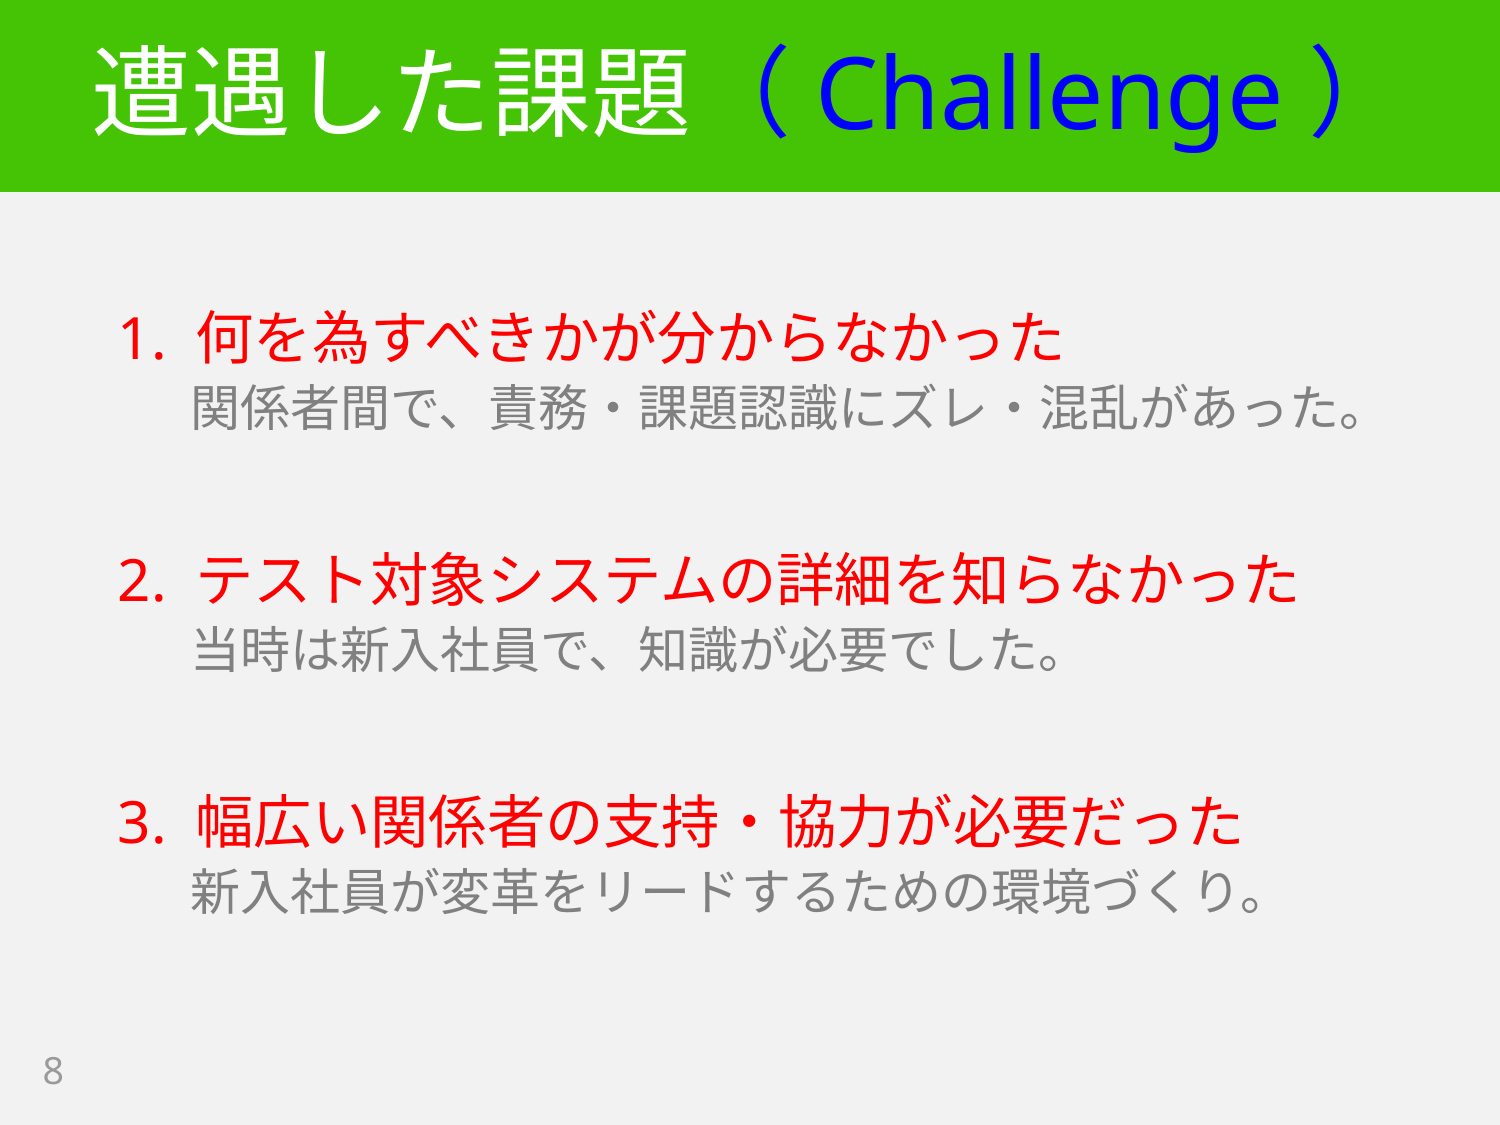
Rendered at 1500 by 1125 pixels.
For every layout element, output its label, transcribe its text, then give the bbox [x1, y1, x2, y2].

text_box 当時は新入社員で、知識が必要でした。 [102, 589, 1397, 708]
text_box 新入社員が変革をリードするための環境づくり。 [103, 831, 1397, 950]
text_box 1. 何を為すべきかが分からなかった [103, 277, 1397, 347]
text_box 2. テスト対象システムの詳細を知らなかった [102, 518, 1397, 589]
title 遭遇した課題（Challenge） [0, 53, 1500, 140]
text_box 関係者間で、責務・課題認識にズレ・混乱があった。 [103, 347, 1397, 466]
text_box 3. 幅広い関係者の支持・協力が必要だった [103, 760, 1397, 831]
slide_number 8 [27, 1042, 146, 1102]
